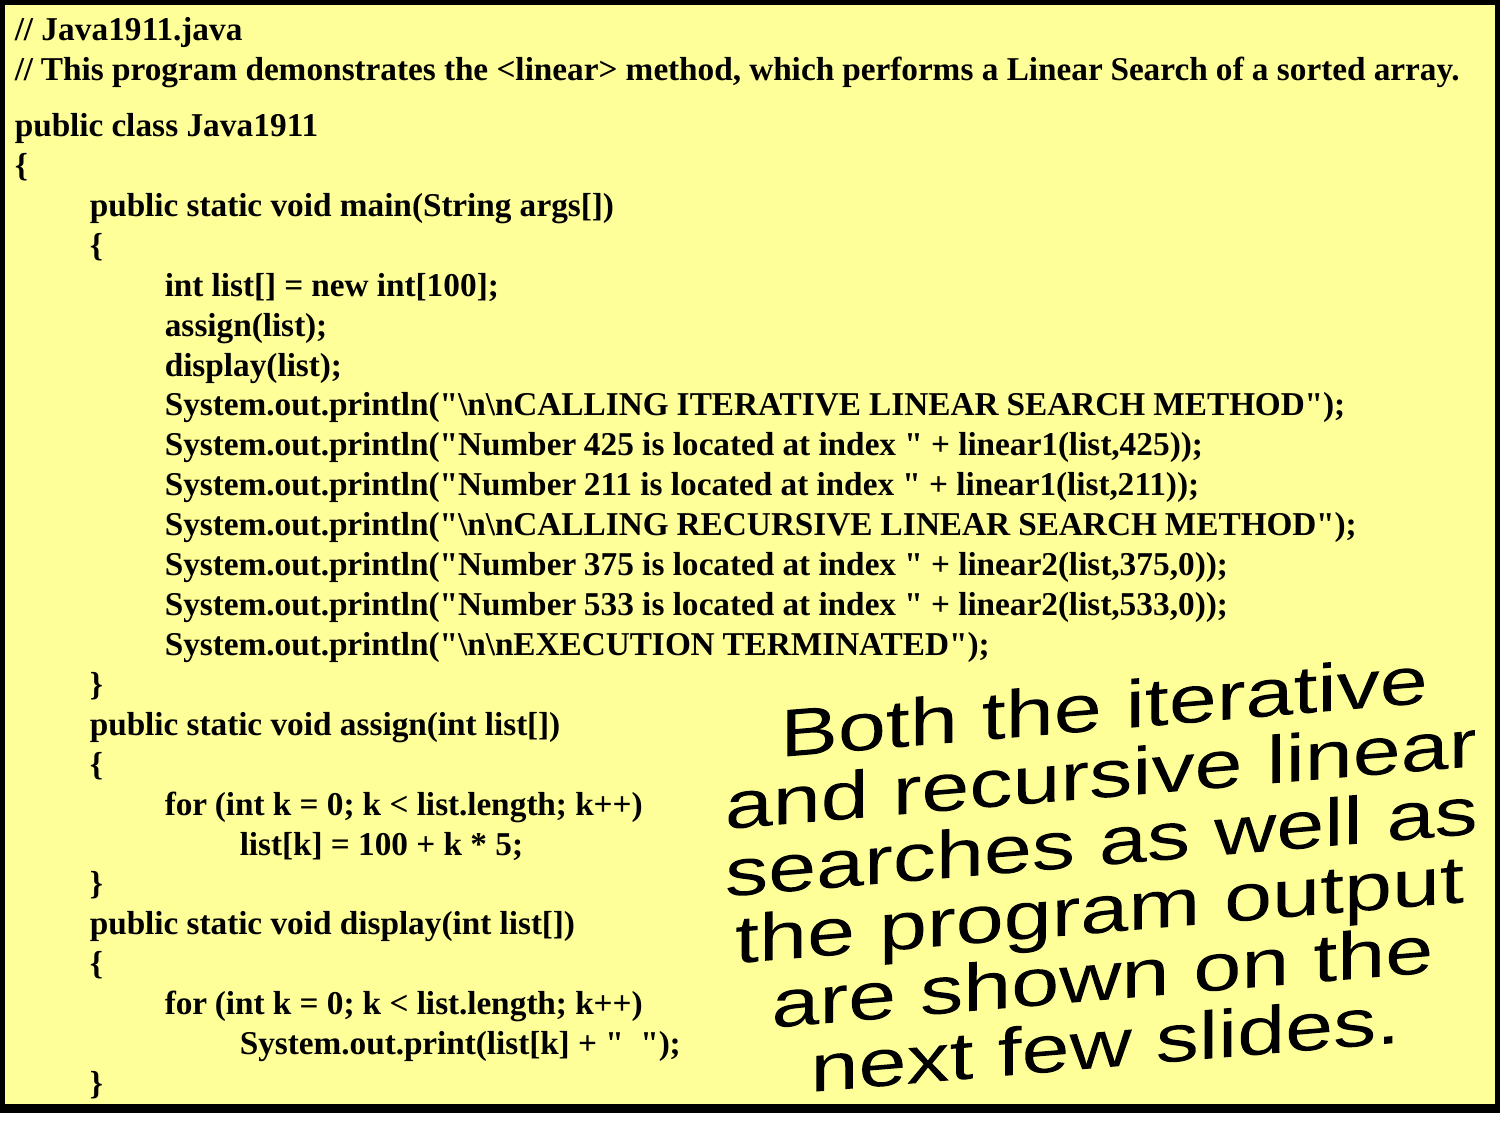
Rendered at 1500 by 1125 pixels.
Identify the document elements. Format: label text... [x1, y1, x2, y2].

text_box // Java1911.java // This program demonstrates the <linear> method, which performs a Linear Search of a sorted array. public class Java1911 { public static void main(String args[]) { int list[] = new int[100]; assign(list); display(list); System.out.println("\n\nCALLING ITERATIVE LINEAR SEARCH METHOD"); System.out.println("Number 425 is located at index " + linear1(list,425)); System.out.println("Number 211 is located at index " + linear1(list,211)); System.out.println("\n\nCALLING RECURSIVE LINEAR SEARCH METHOD"); System.out.println("Number 375 is located at index " + linear2(list,375,0)); System.out.println("Number 533 is located at index " + linear2(list,533,0)); System.out.println("\n\nEXECUTION TERMINATED"); } public static void assign(int list[]) { for (int k = 0; k < list.length; k++) list[k] = 100 + k * 5; } public static void display(int list[]) { for (int k = 0; k < list.length; k++) System.out.print(list[k] + " "); } [0, 0, 1500, 1109]
